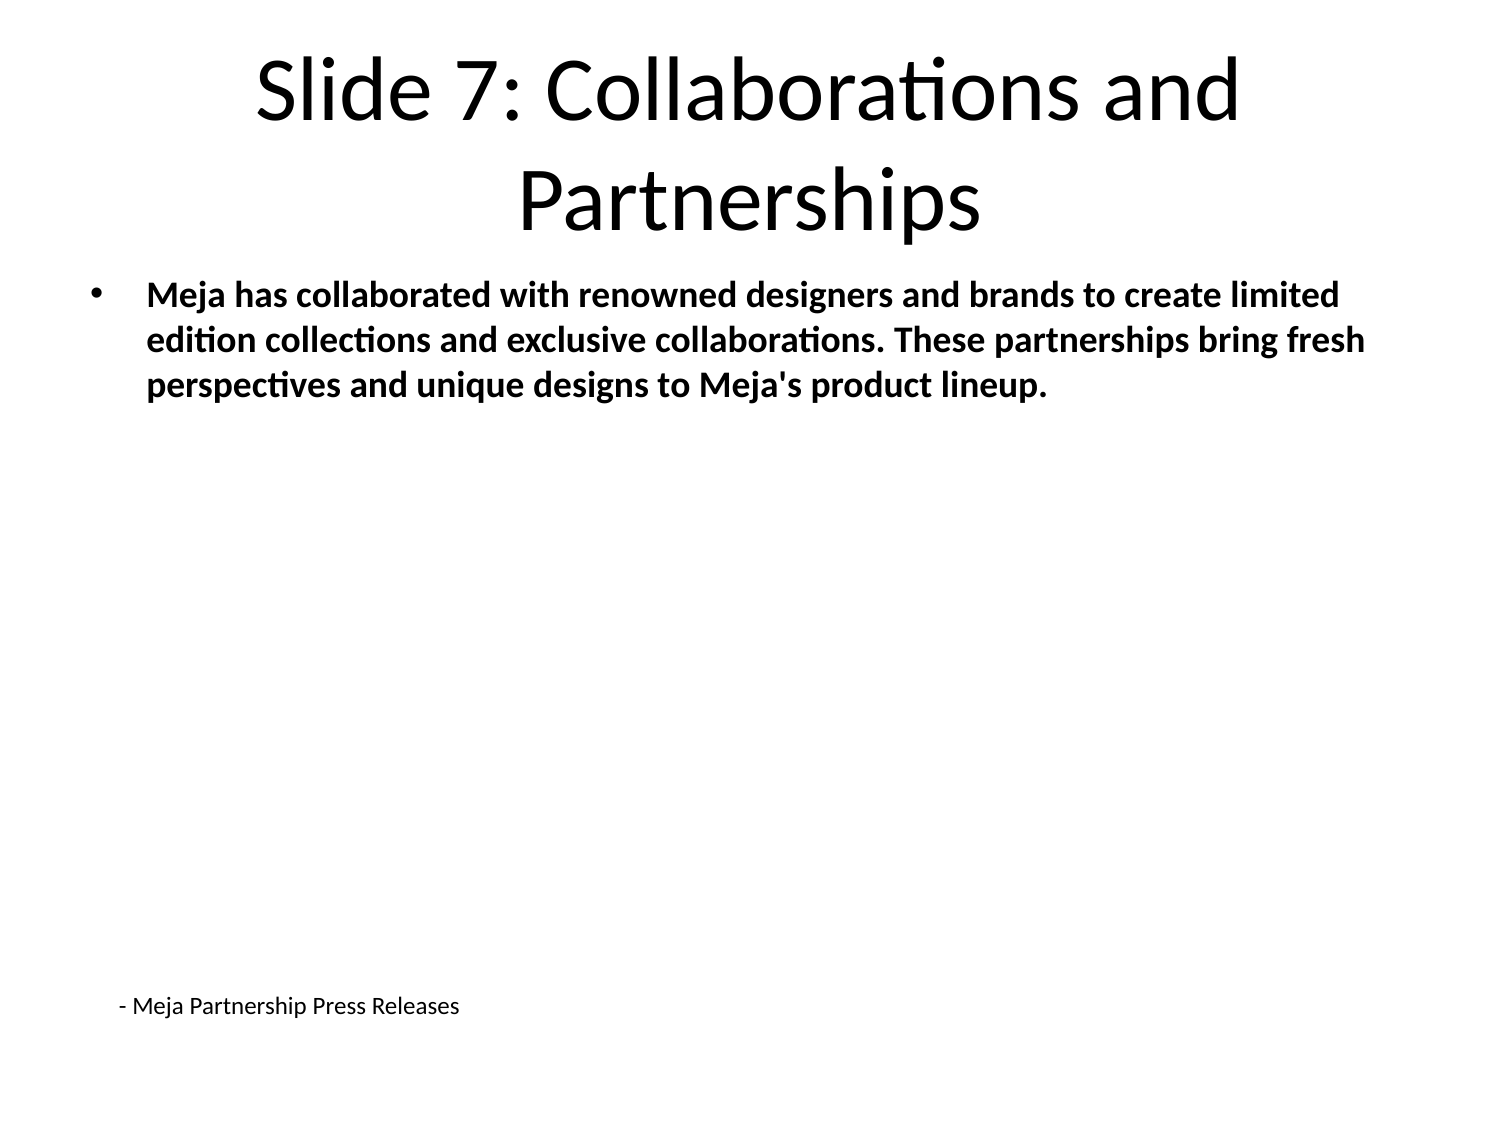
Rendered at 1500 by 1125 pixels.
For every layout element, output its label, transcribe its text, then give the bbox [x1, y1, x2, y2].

title Slide 7: Collaborations and Partnerships [75, 45, 1425, 233]
list Meja has collaborated with renowned designers and brands to create limited edition collections and exclusive collaborations. These partnerships bring fresh perspectives and unique designs to Meja's product lineup. [75, 262, 1425, 1005]
text_box - Meja Partnership Press Releases [104, 937, 1500, 1028]
